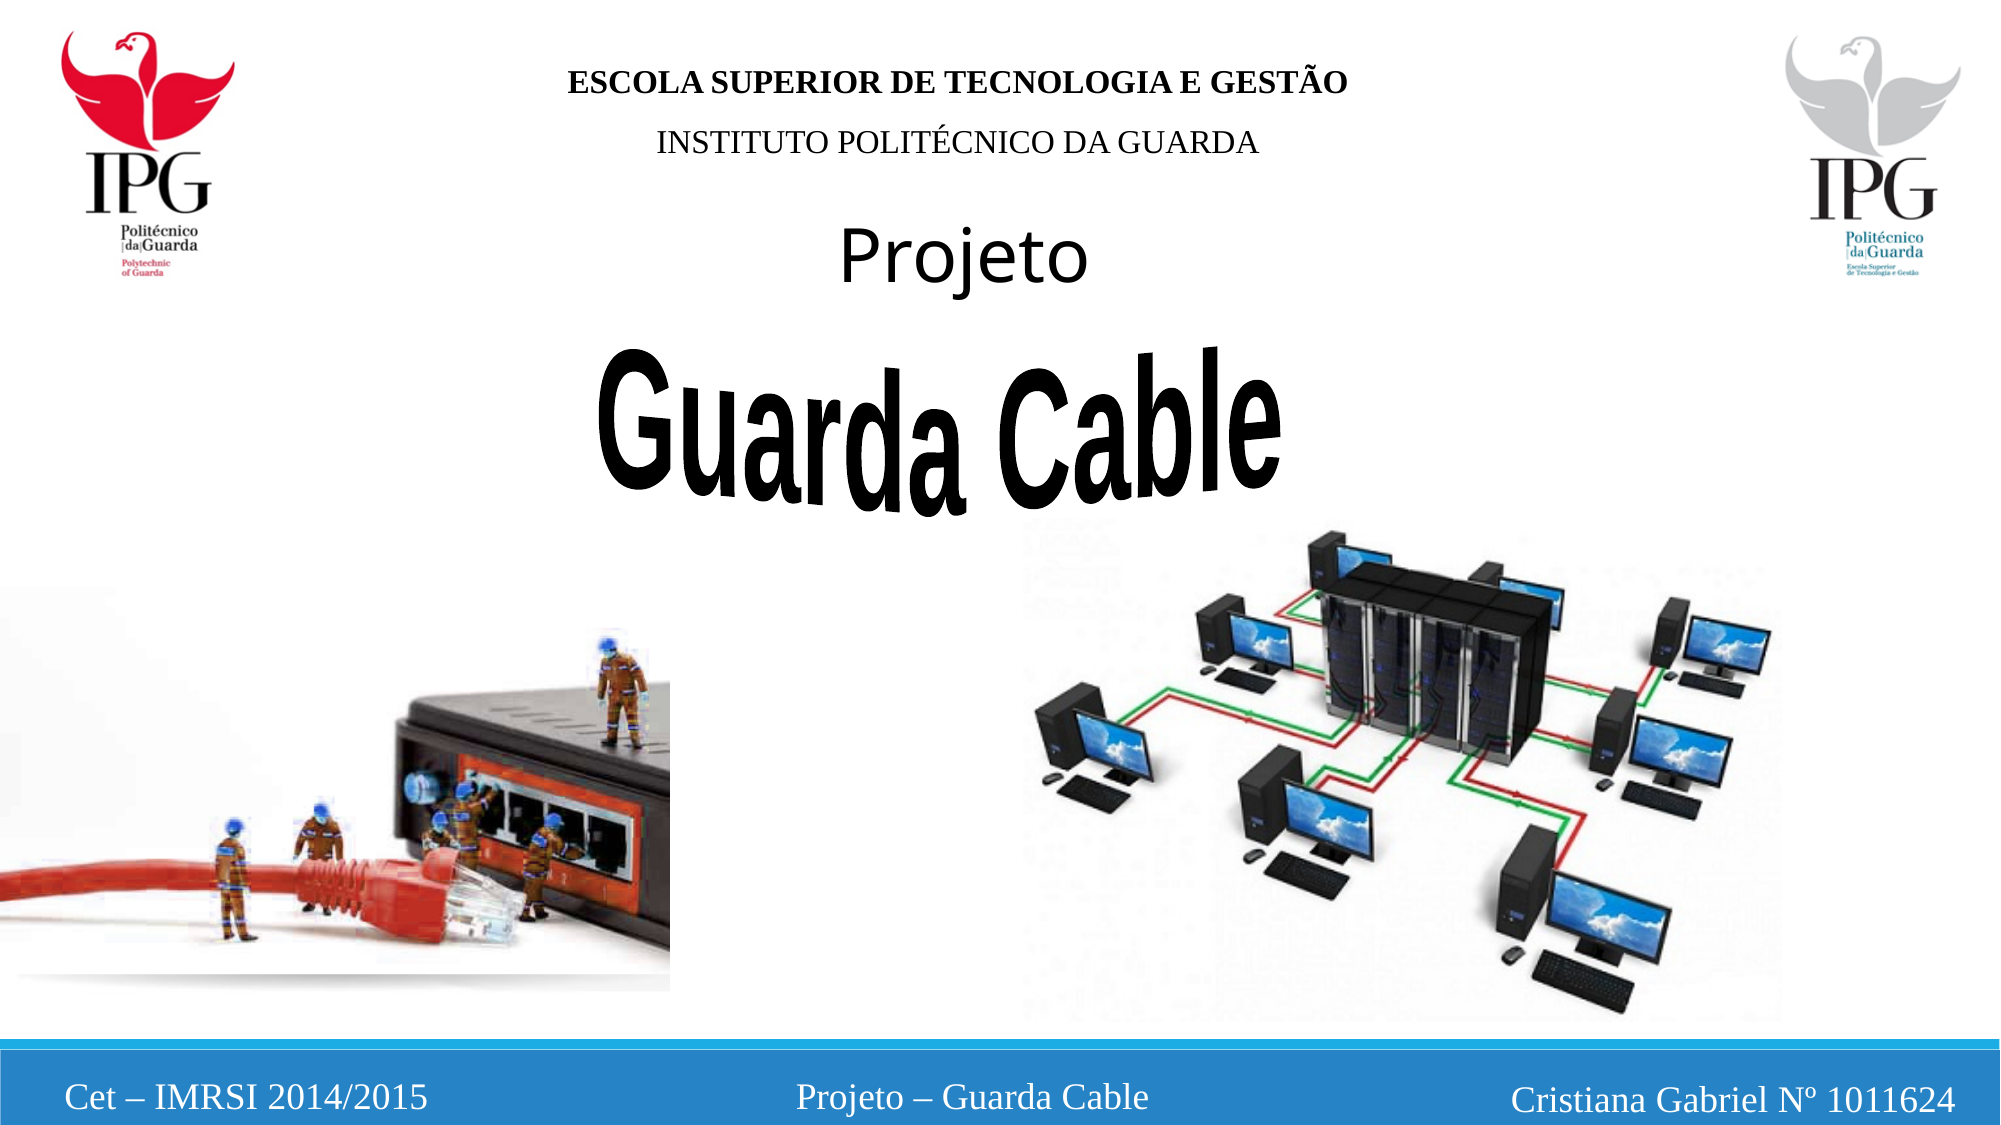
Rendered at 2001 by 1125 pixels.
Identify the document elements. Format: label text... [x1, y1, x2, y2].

picture [59, 28, 236, 283]
picture [1023, 517, 1782, 1022]
picture [0, 586, 671, 995]
picture [1781, 25, 1966, 287]
text_box Projeto [822, 155, 1107, 306]
text_box ESCOLA SUPERIOR DE TECNOLOGIA E GESTÃO INSTITUTO POLITÉCNICO DA GUARDA [439, 32, 1440, 168]
